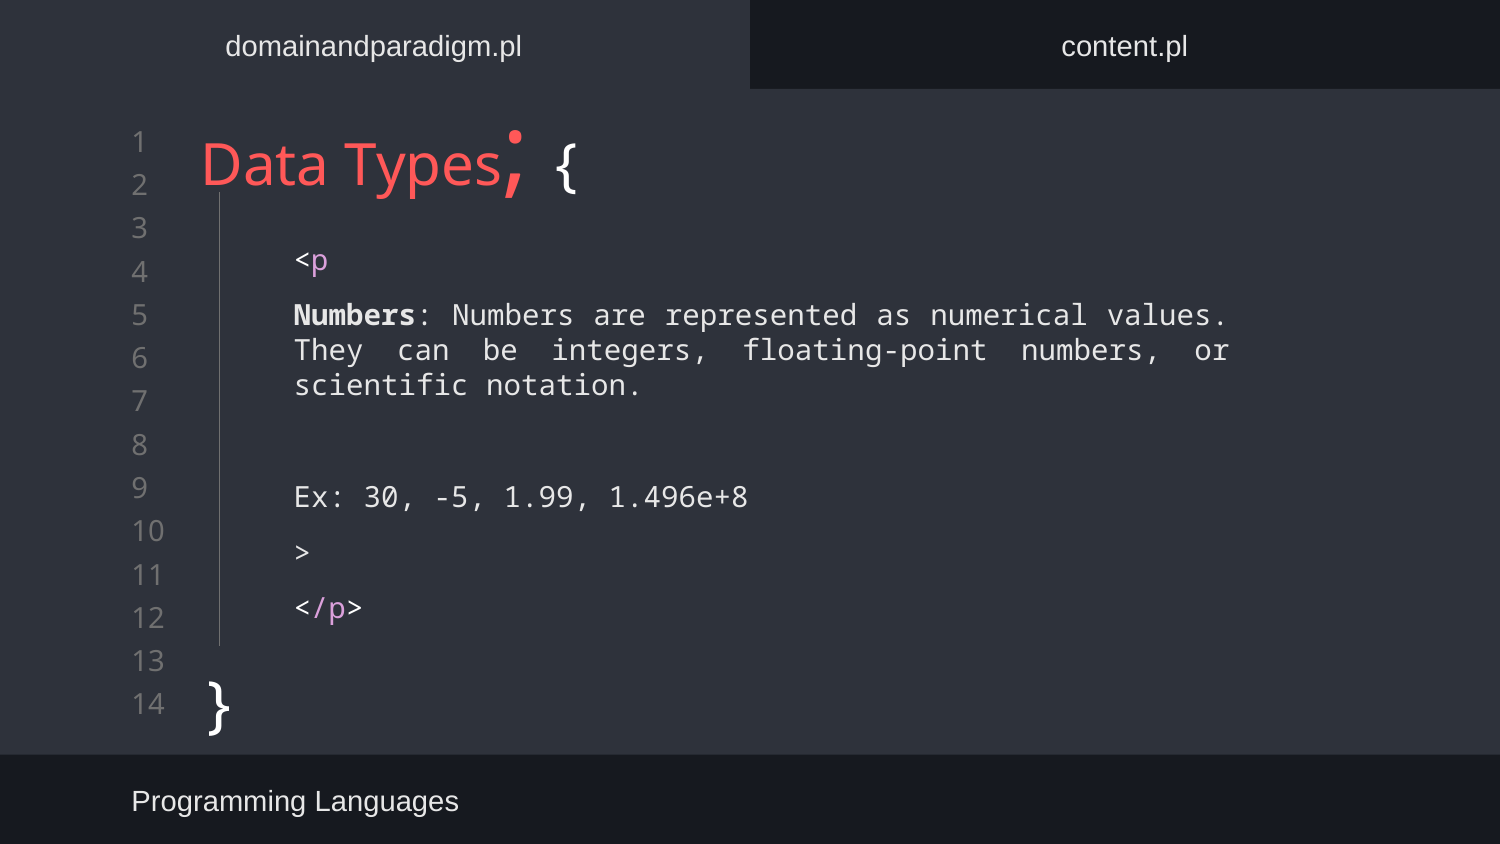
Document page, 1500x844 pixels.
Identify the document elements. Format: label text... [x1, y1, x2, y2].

text_box domainandparadigm.pl [0, 15, 749, 74]
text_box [177, 191, 262, 755]
text_box Programming Languages [116, 770, 915, 829]
title Data Types; { [185, 101, 850, 189]
text_box content.pl [749, 15, 1500, 74]
text_box <p Numbers: Numbers are represented as numerical values. They can be integers, floating-point numbers, or scientific notation. Ex: 30, -5, 1.99, 1.496e+8 > </p> [262, 191, 1245, 730]
